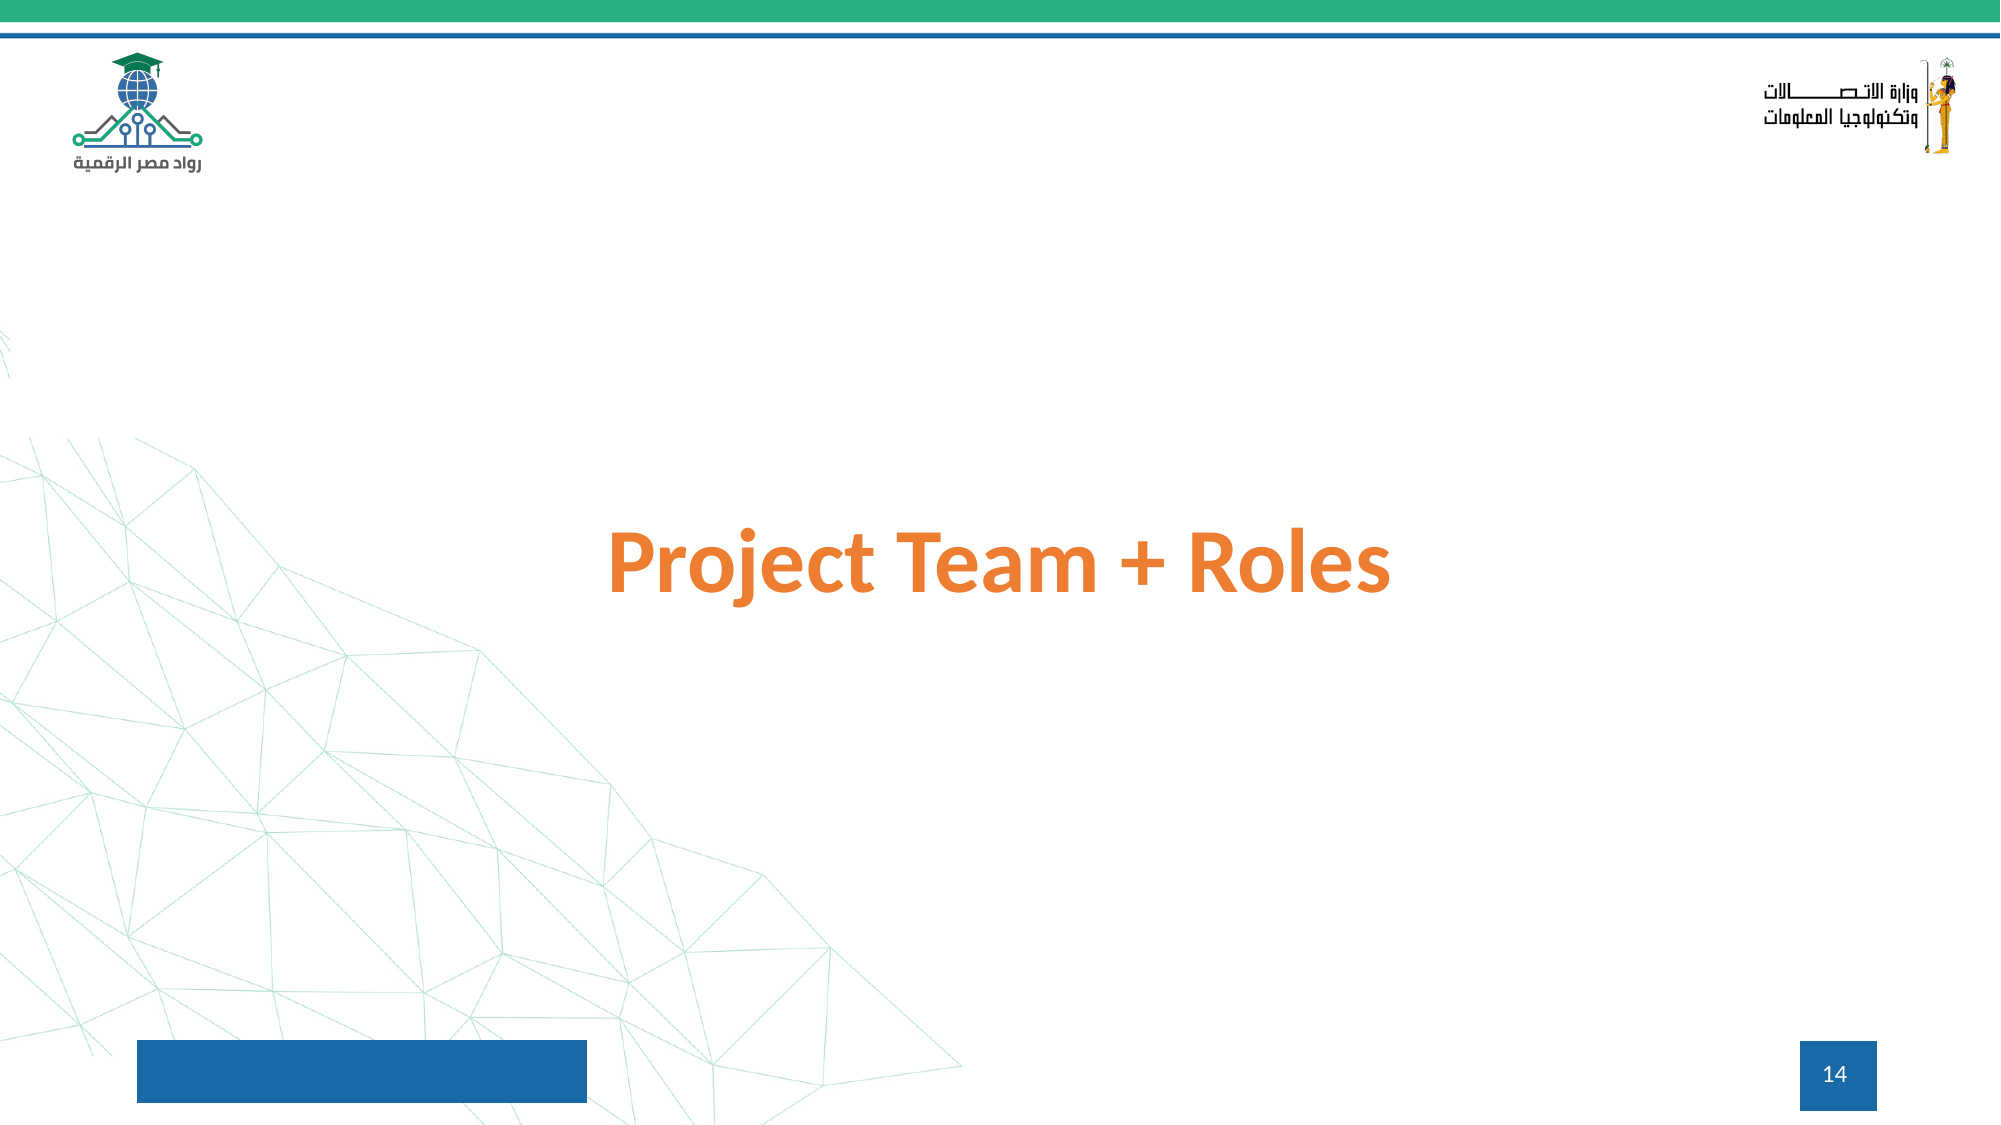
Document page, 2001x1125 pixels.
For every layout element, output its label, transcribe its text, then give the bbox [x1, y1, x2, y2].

slide_number ‹#› [1412, 1042, 1863, 1103]
picture [0, 0, 2000, 1125]
title Project Team + Roles [137, 453, 1863, 672]
